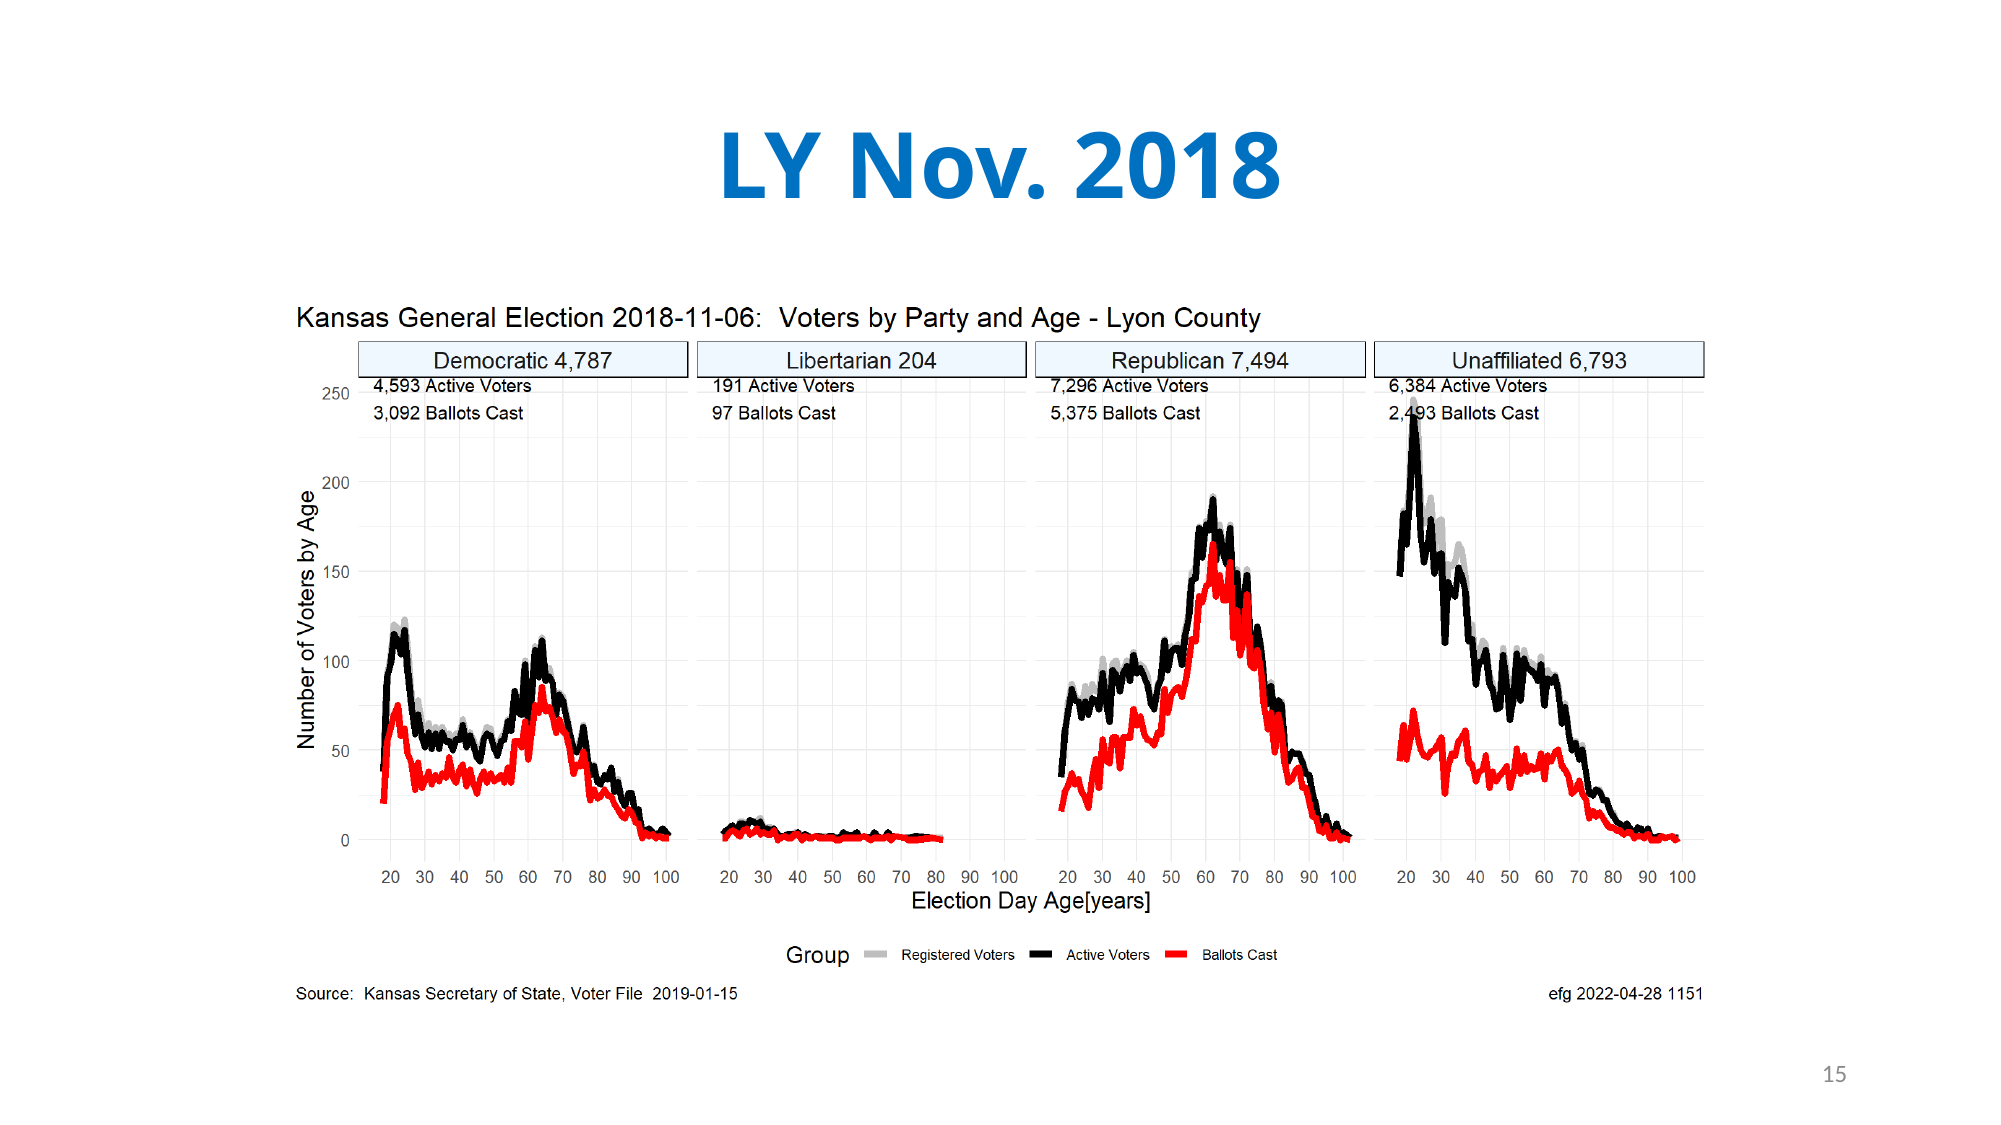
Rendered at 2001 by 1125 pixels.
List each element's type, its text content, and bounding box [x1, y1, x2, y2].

slide_number ‹#› [1412, 1042, 1863, 1103]
picture [287, 297, 1713, 1011]
title LY Nov. 2018 [137, 59, 1863, 278]
